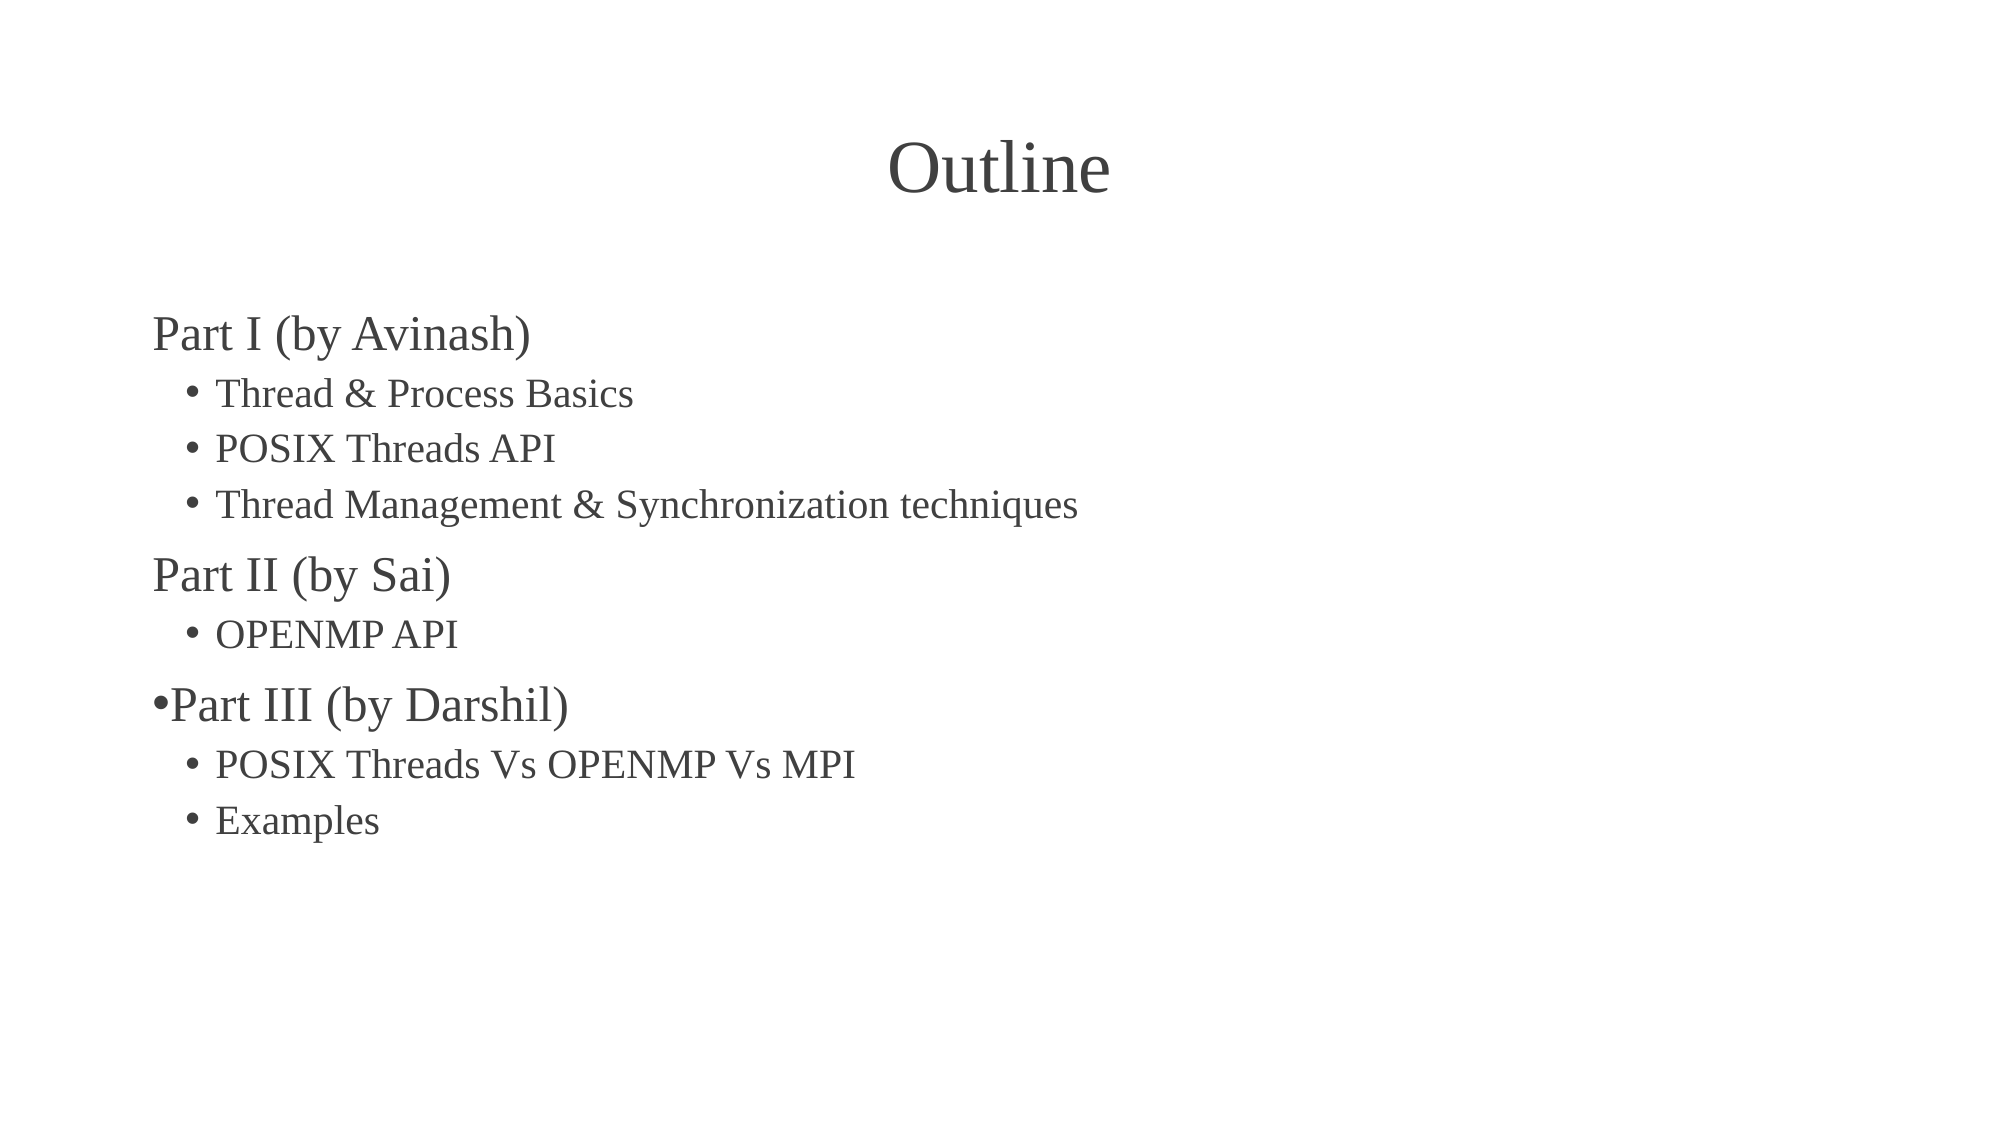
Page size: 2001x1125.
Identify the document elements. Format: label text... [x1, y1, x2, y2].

title Outline [137, 59, 1863, 278]
list Part I (by Avinash) Thread & Process Basics POSIX Threads API Thread Management & Synchronization techniques Part II (by Sai) OPENMP API Part III (by Darshil) POSIX Threads Vs OPENMP Vs MPI Examples [137, 299, 1863, 1014]
